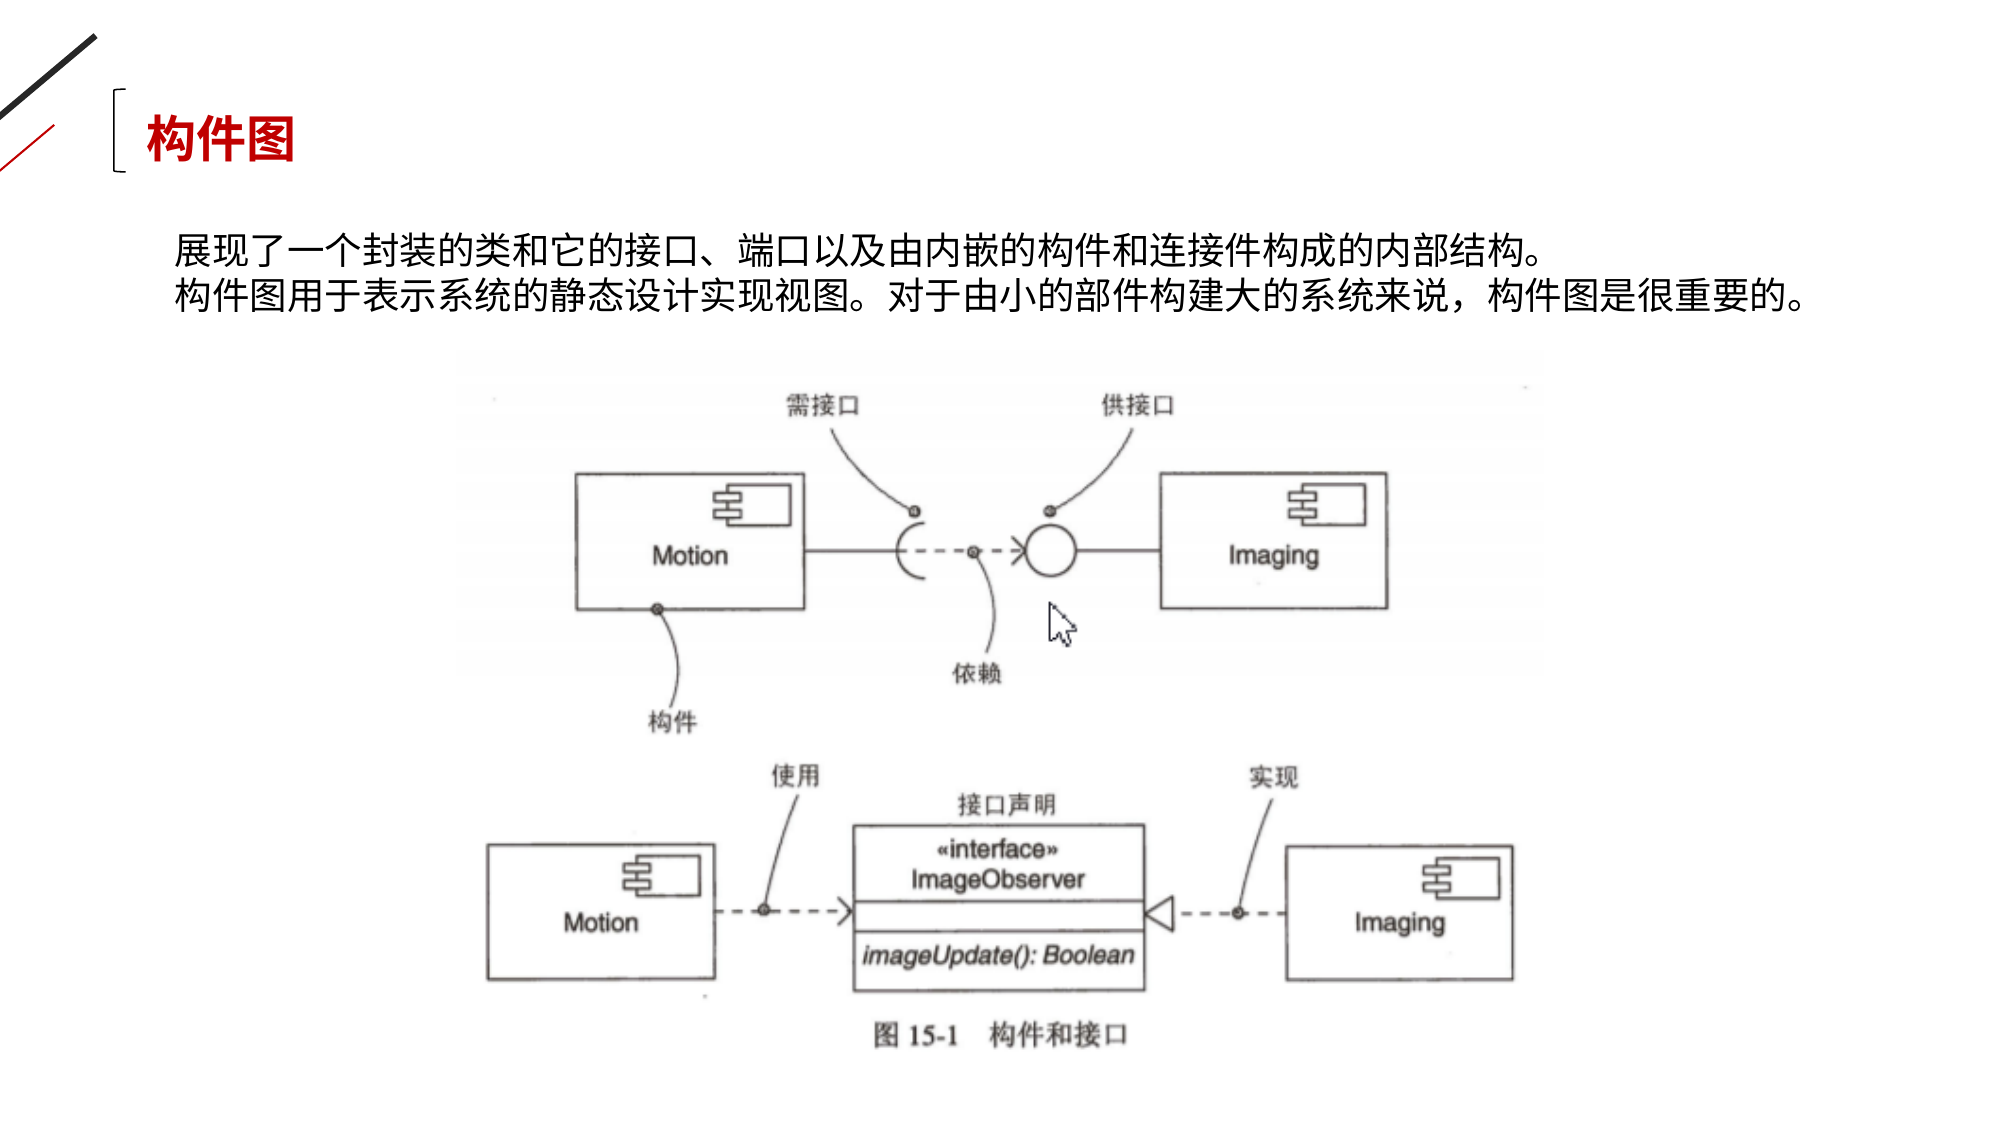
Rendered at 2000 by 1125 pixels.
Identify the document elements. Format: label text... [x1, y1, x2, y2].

text_box 构件图 [131, 100, 312, 175]
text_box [0, 35, 96, 144]
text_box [0, 124, 55, 179]
picture [456, 349, 1544, 1066]
text_box 展现了一个封装的类和它的接口、端口以及由内嵌的构件和连接件构成的内部结构。 构件图用于表示系统的静态设计实现视图。对于由小的部件构建大的系统来说，构件图是很重要的。 [159, 219, 1840, 325]
text_box [113, 88, 126, 173]
